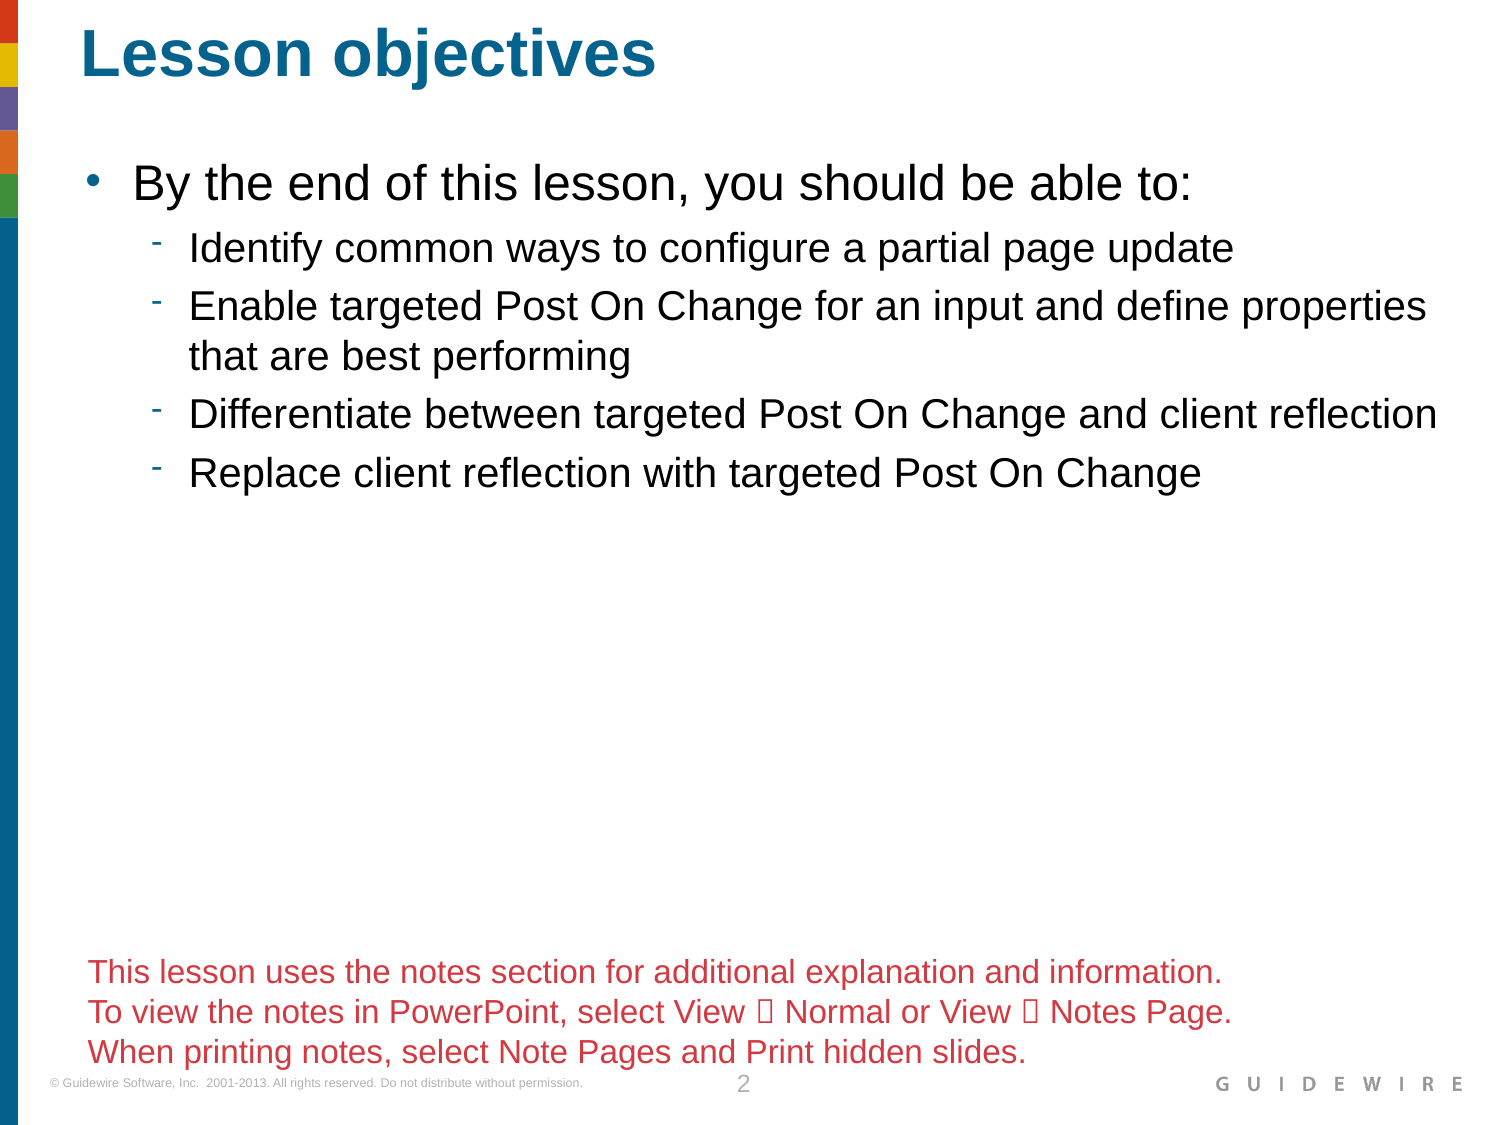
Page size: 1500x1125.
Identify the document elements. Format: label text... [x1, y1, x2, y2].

list Identify common ways to configure a partial page update Enable targeted Post On Change for an input and define properties that are best performing Differentiate between targeted Post On Change and client reflection Replace client reflection with targeted Post On Change [85, 220, 1451, 933]
picture [1215, 1073, 1480, 1096]
